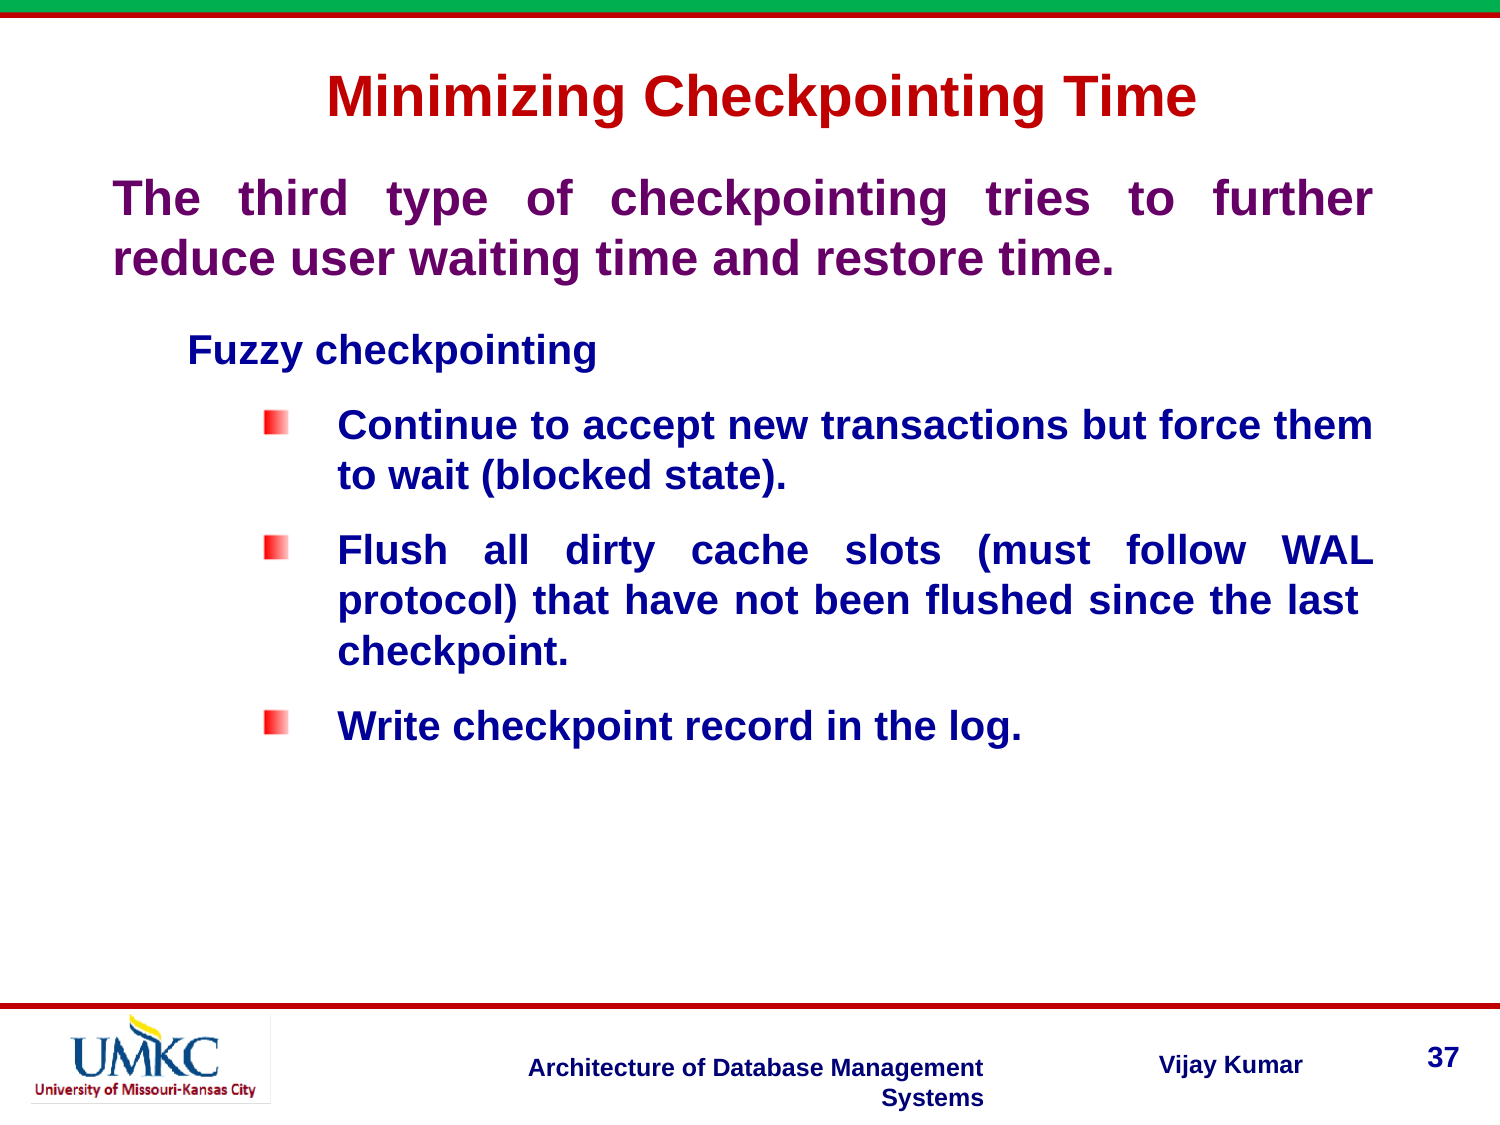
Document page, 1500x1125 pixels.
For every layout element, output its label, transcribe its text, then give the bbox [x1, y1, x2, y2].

picture [31, 1014, 271, 1106]
picture [262, 408, 292, 438]
picture [262, 708, 292, 738]
title Minimizing Checkpointing Time [24, 24, 1500, 163]
slide_number 37 [1400, 1031, 1475, 1072]
picture [262, 533, 292, 563]
text_box The third type of checkpointing tries to further reduce user waiting time and restore time. Fuzzy checkpointing Continue to accept new transactions but force them to wait (blocked state). Flush all dirty cache slots (must follow WAL protocol) that have not been flushed since the last checkpoint. Write checkpoint record in the log. [97, 158, 1389, 756]
